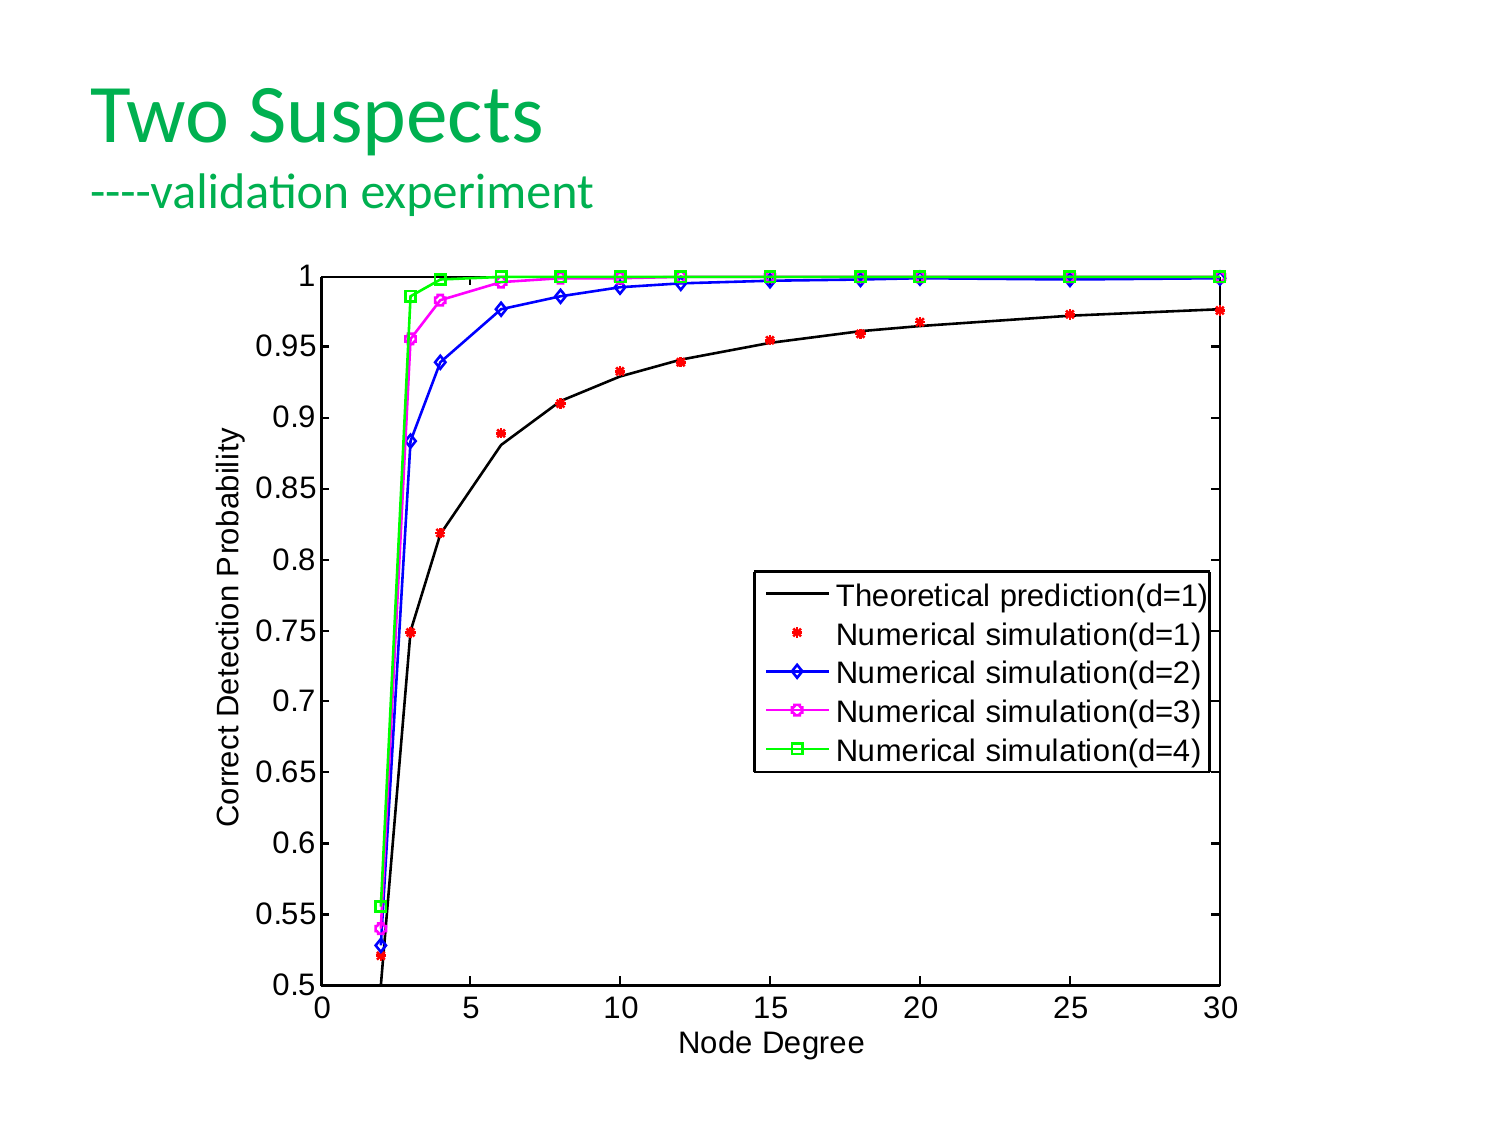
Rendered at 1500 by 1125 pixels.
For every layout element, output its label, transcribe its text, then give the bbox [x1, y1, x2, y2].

picture [169, 211, 1331, 1083]
title Two Suspects ----validation experiment [74, 44, 1426, 233]
